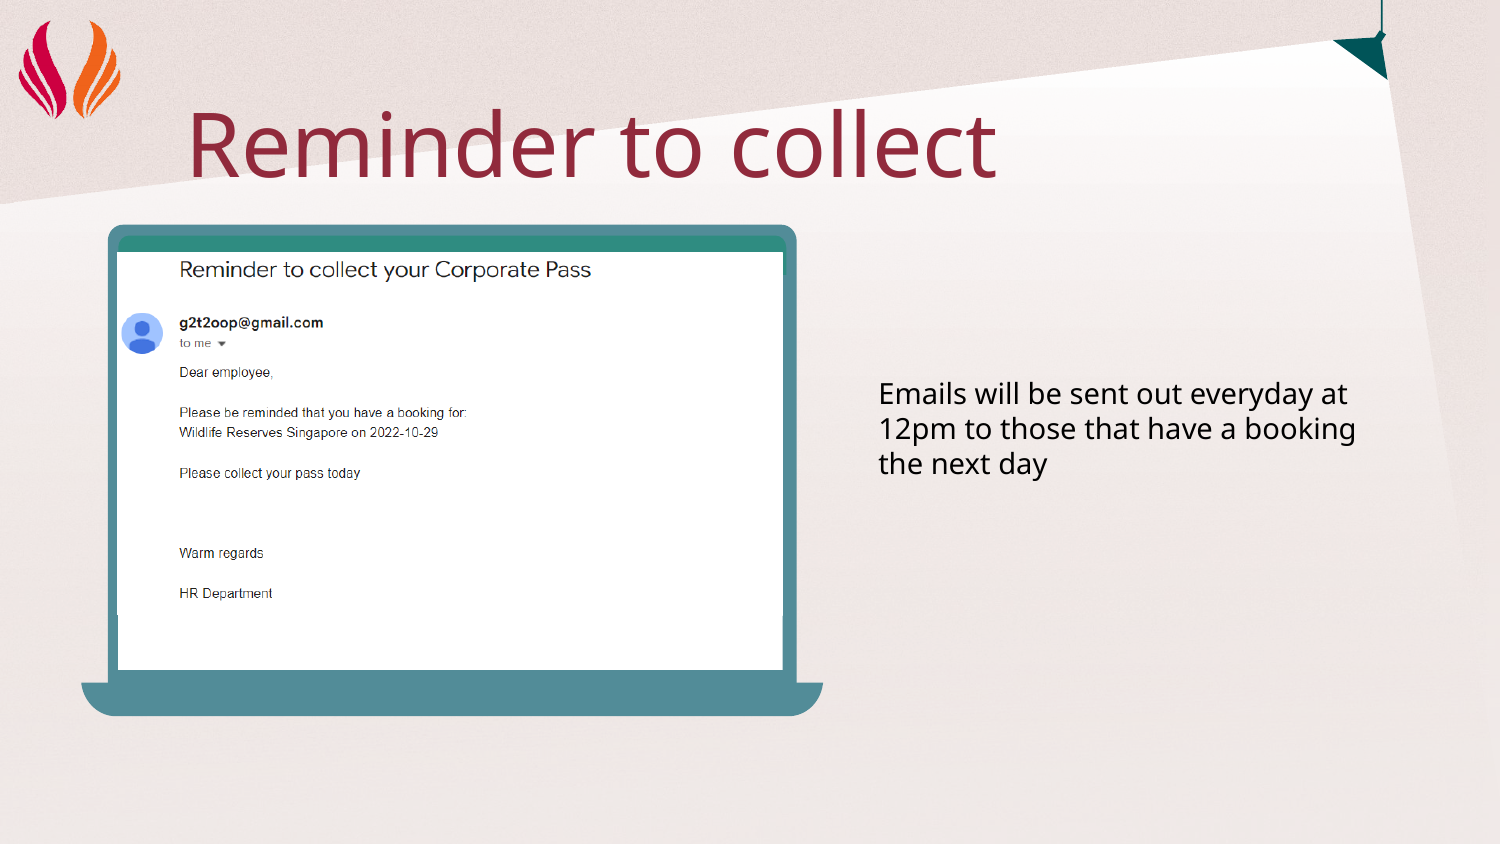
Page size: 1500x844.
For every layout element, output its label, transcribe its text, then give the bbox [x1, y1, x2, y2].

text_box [80, 224, 824, 717]
picture [12, 16, 129, 126]
picture [116, 252, 596, 616]
subtitle Emails will be sent out everyday at 12pm to those that have a booking the next day [863, 360, 1388, 538]
title Reminder to collect [170, 72, 1443, 167]
